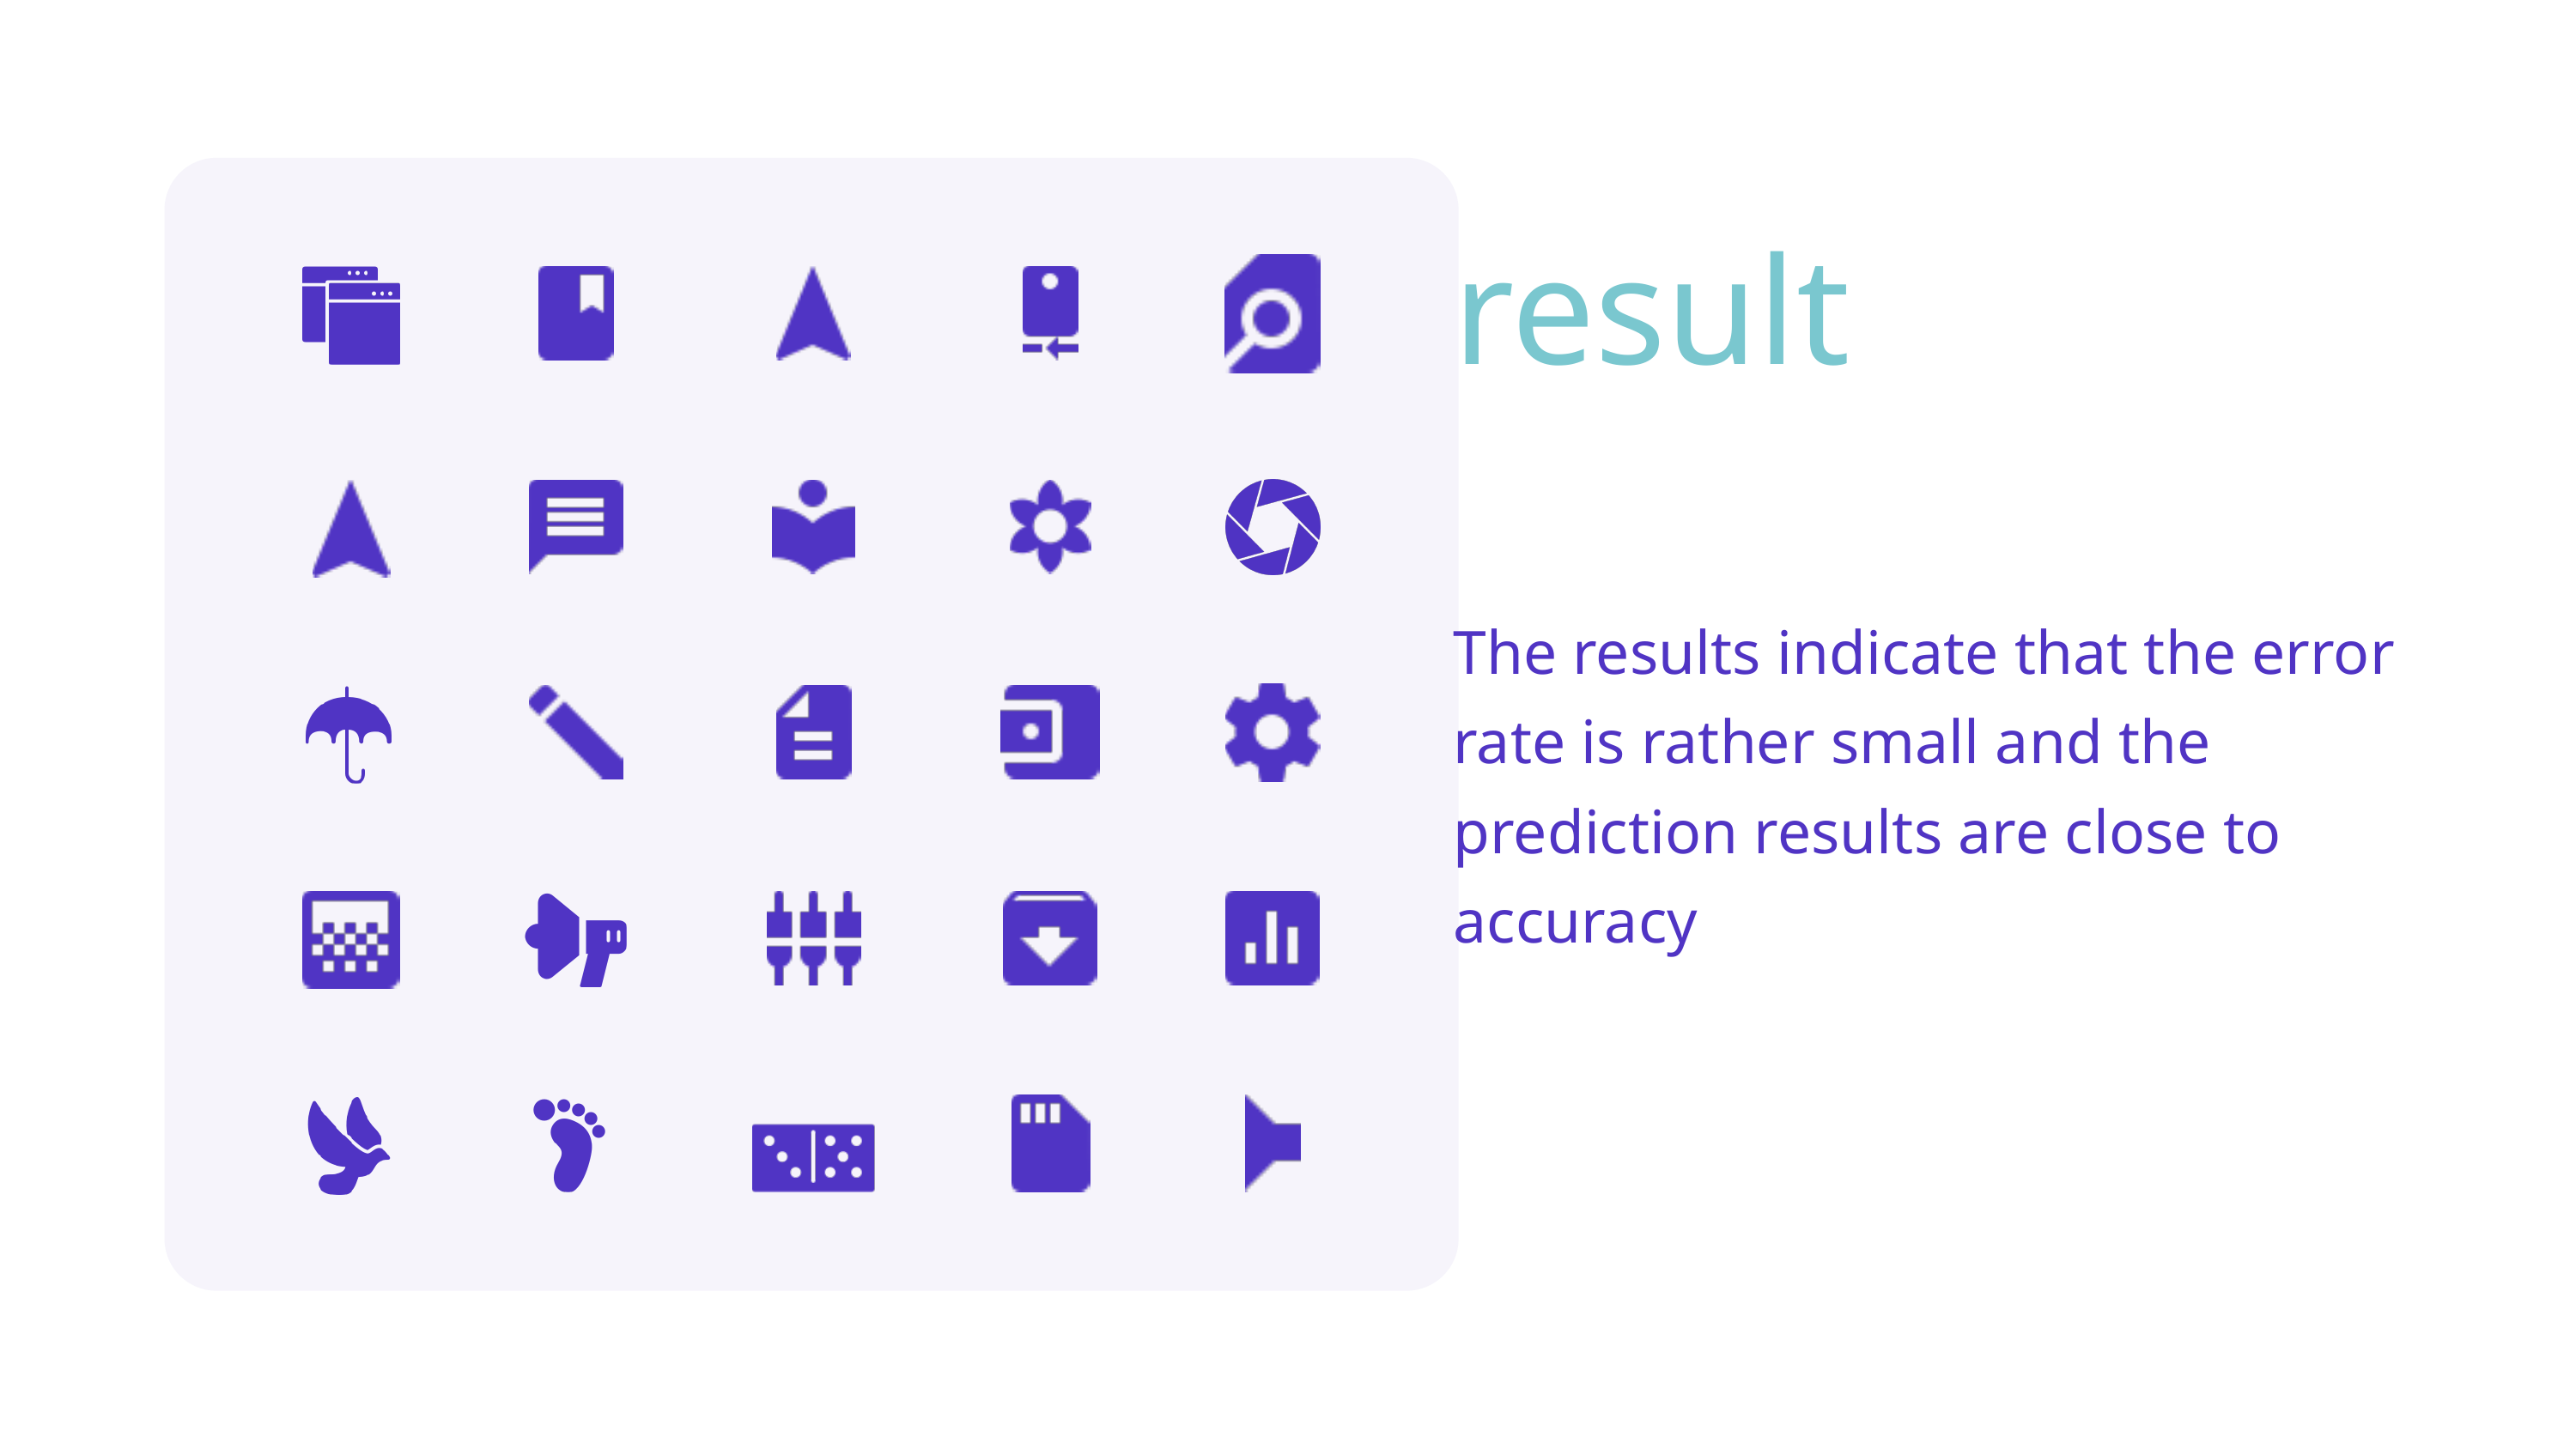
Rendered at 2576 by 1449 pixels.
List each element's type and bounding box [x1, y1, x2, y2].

picture [302, 890, 401, 989]
picture [1224, 253, 1321, 374]
picture [525, 888, 627, 987]
picture [1023, 266, 1078, 361]
picture [1245, 1094, 1302, 1193]
text_box [1453, 228, 2432, 856]
picture [312, 480, 391, 579]
picture [776, 266, 851, 361]
picture [1003, 891, 1098, 985]
picture [1012, 1094, 1091, 1193]
picture [1224, 683, 1321, 782]
text_box [164, 157, 1459, 1291]
picture [1000, 685, 1101, 780]
picture [1009, 480, 1091, 574]
picture [1225, 891, 1321, 985]
picture [1224, 479, 1321, 575]
picture [775, 685, 852, 780]
picture [751, 1094, 877, 1193]
picture [772, 480, 855, 574]
picture [305, 685, 398, 784]
picture [538, 266, 614, 361]
picture [528, 480, 623, 574]
picture [532, 1094, 620, 1193]
picture [766, 891, 861, 985]
picture [302, 266, 400, 365]
picture [528, 685, 623, 780]
picture [305, 1096, 398, 1195]
